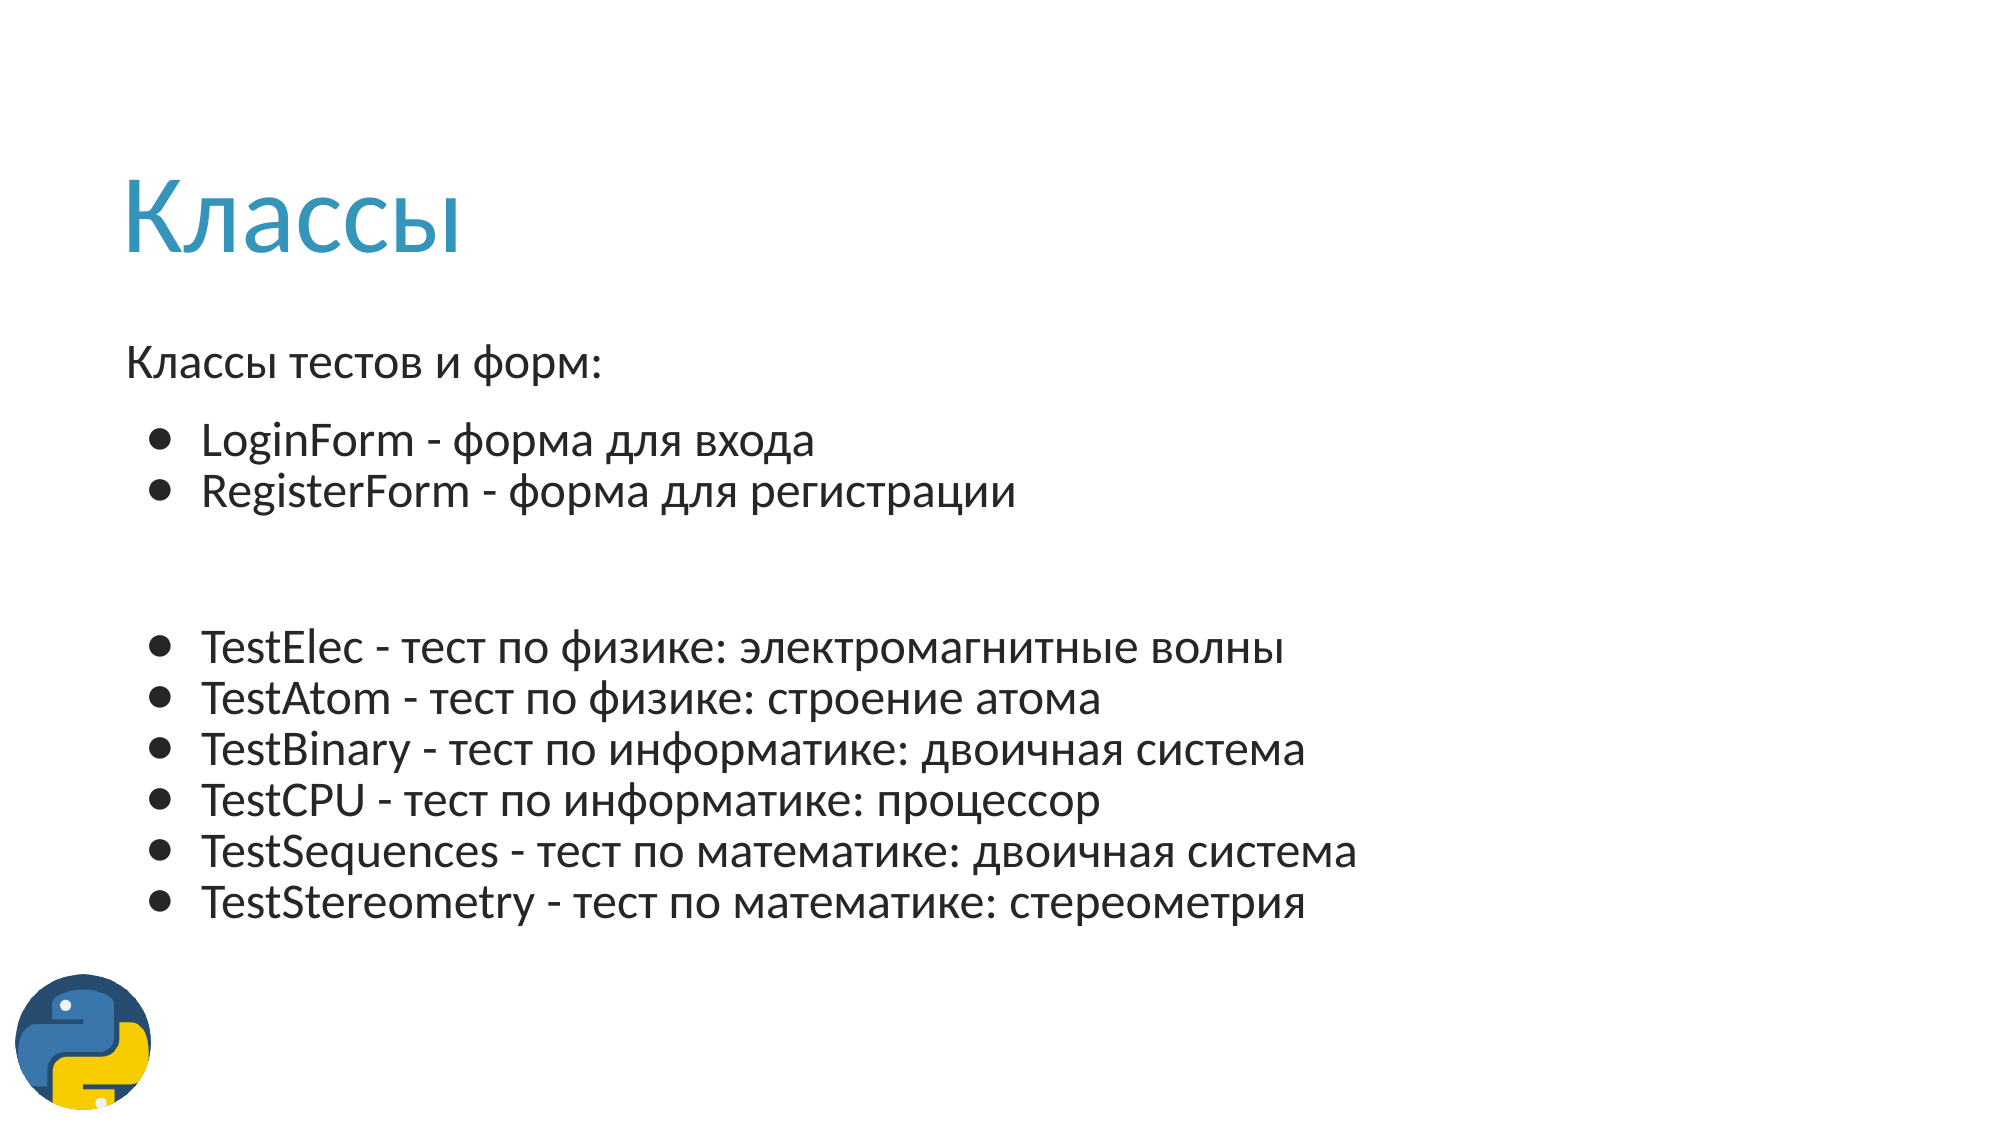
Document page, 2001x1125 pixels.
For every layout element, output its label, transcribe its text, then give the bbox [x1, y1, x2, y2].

title Классы [107, 81, 1875, 354]
list Классы тестов и форм: LoginForm - форма для входа RegisterForm - форма для регистрации TestElec - тест по физике: электромагнитные волны TestAtom - тест по физике: строение атома TestBinary - тест по информатике: двоичная система TestCPU - тест по информатике: процессор TestSequences - тест по математике: двоичная система TestStereometry - тест по математике: стереометрия [111, 329, 1876, 948]
picture [15, 974, 151, 1110]
